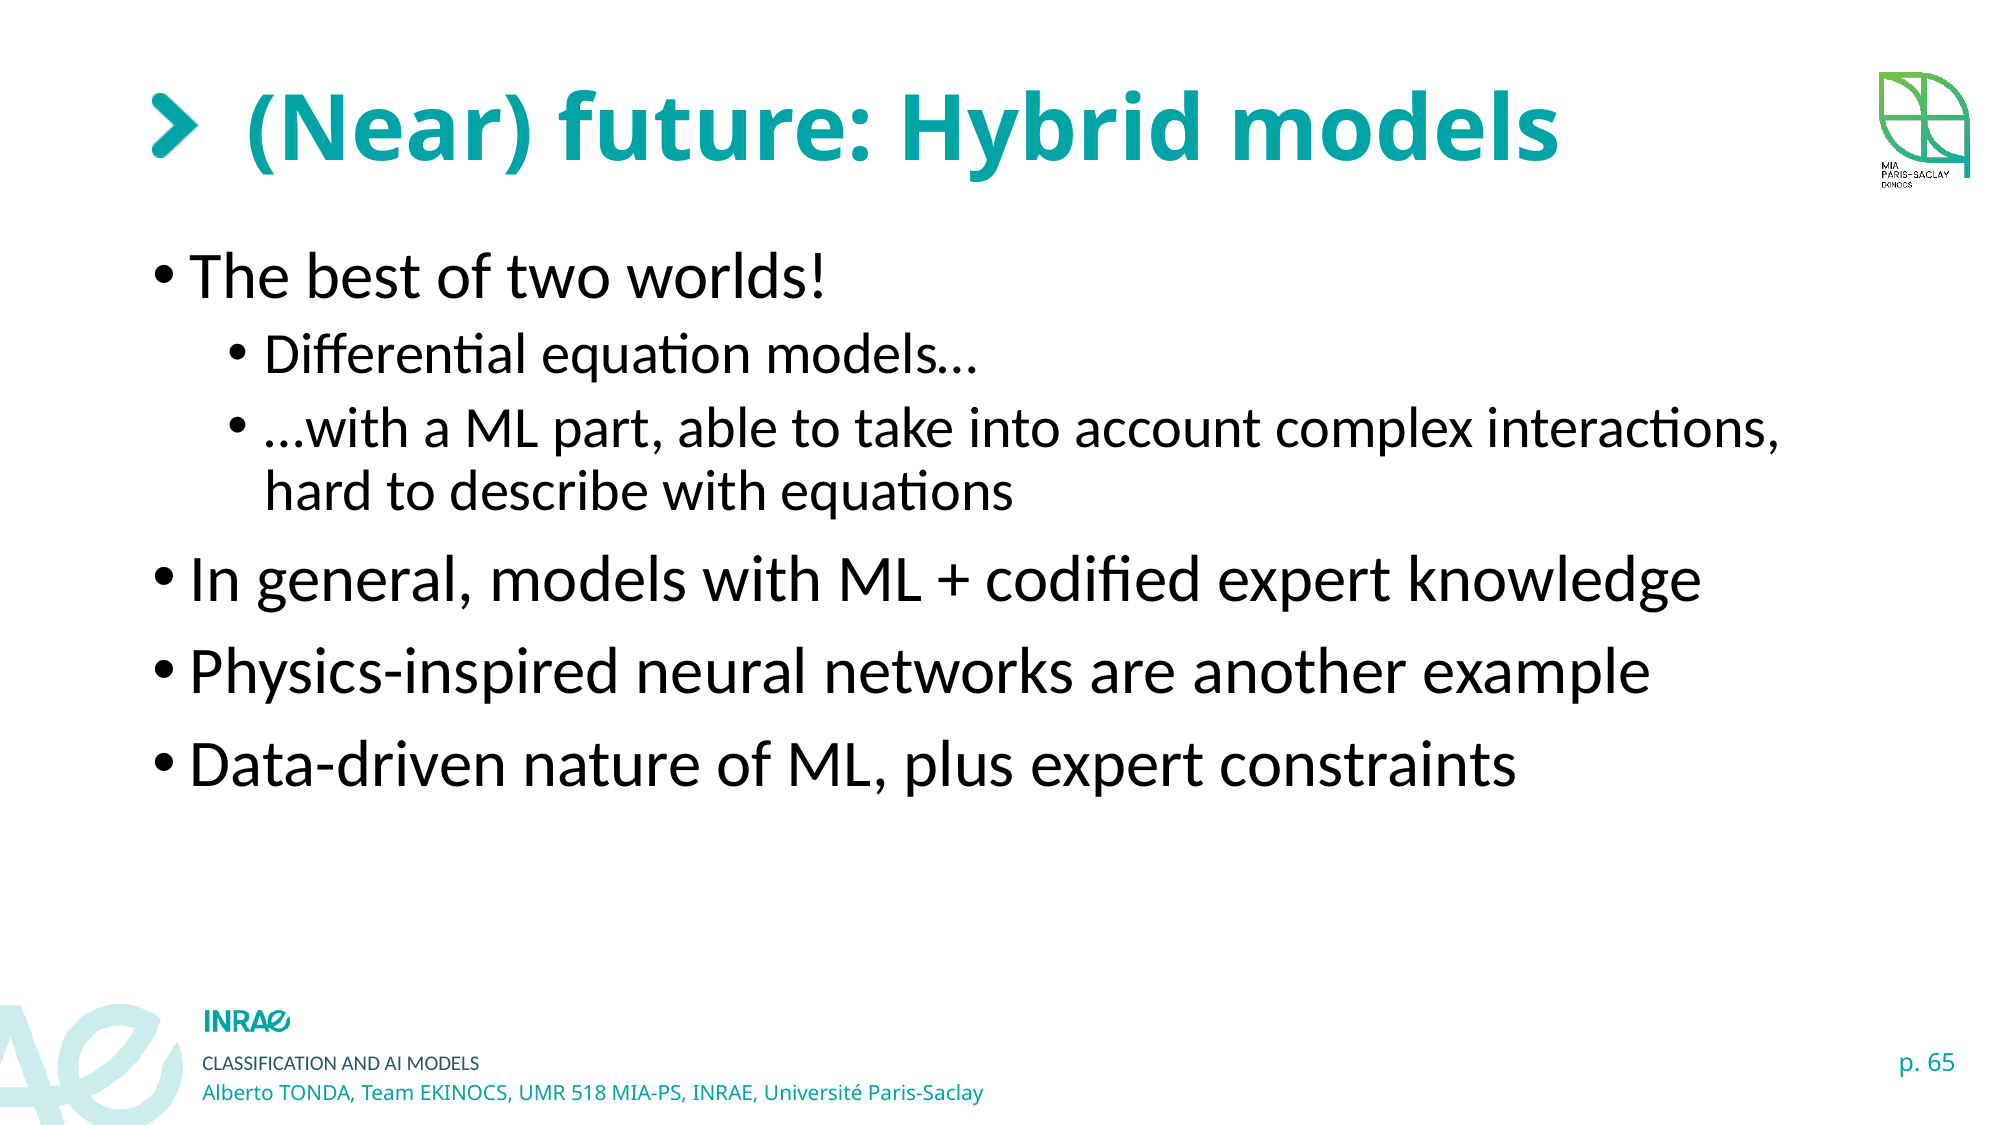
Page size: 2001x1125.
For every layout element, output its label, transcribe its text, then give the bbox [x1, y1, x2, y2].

picture [0, 996, 329, 1125]
picture [1862, 54, 1986, 205]
picture [152, 93, 200, 158]
list The best of two worlds! Differential equation models… …with a ML part, able to take into account complex interactions, hard to describe with equations In general, models with ML + codified expert knowledge Physics-inspired neural networks are another example Data-driven nature of ML, plus expert constraints [137, 233, 1863, 1001]
title (Near) future: Hybrid models [137, 59, 1863, 203]
